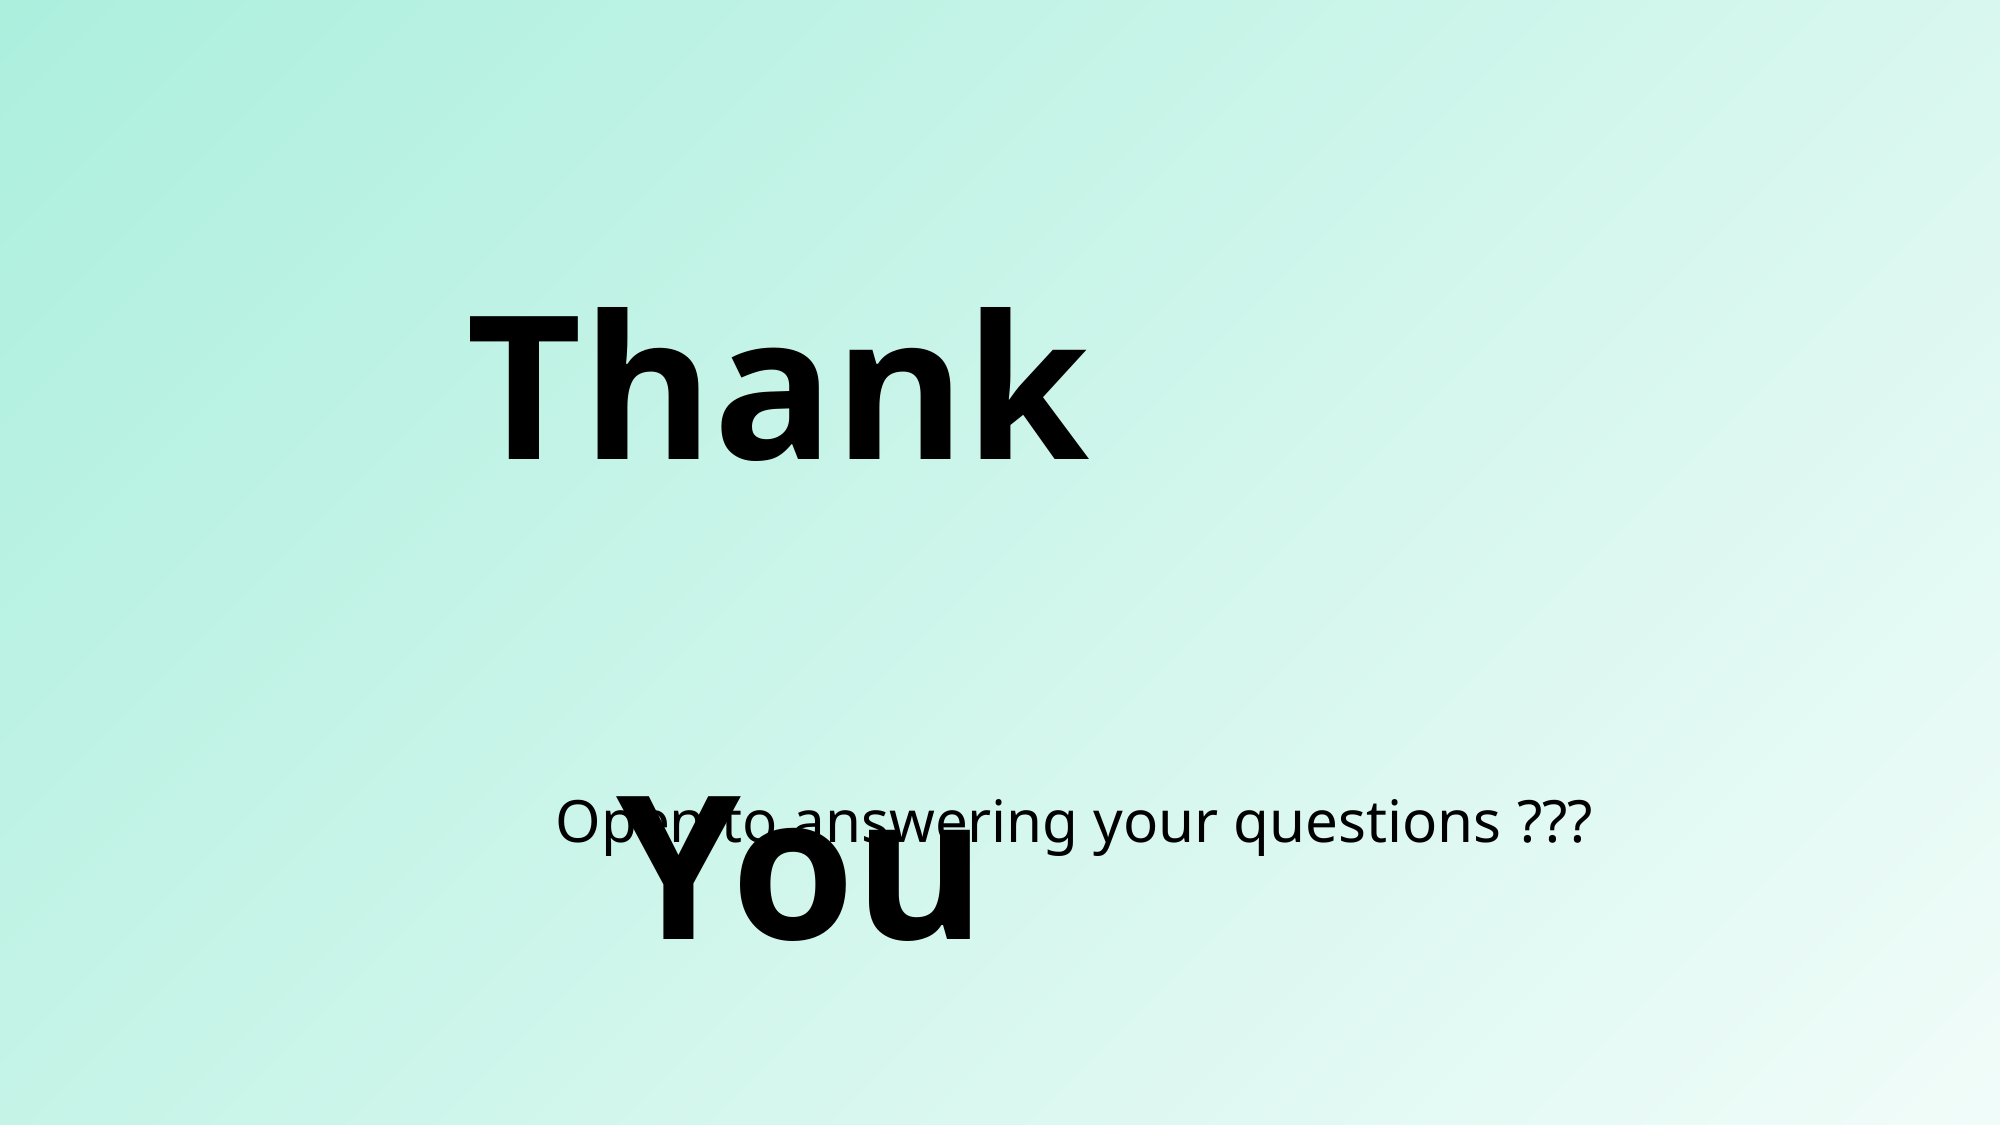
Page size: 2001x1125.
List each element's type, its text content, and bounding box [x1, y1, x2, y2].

text_box Open to answering your questions ??? [398, 776, 1750, 862]
text_box Thank You [451, 252, 1522, 776]
text_box Thank You [451, 862, 1522, 988]
